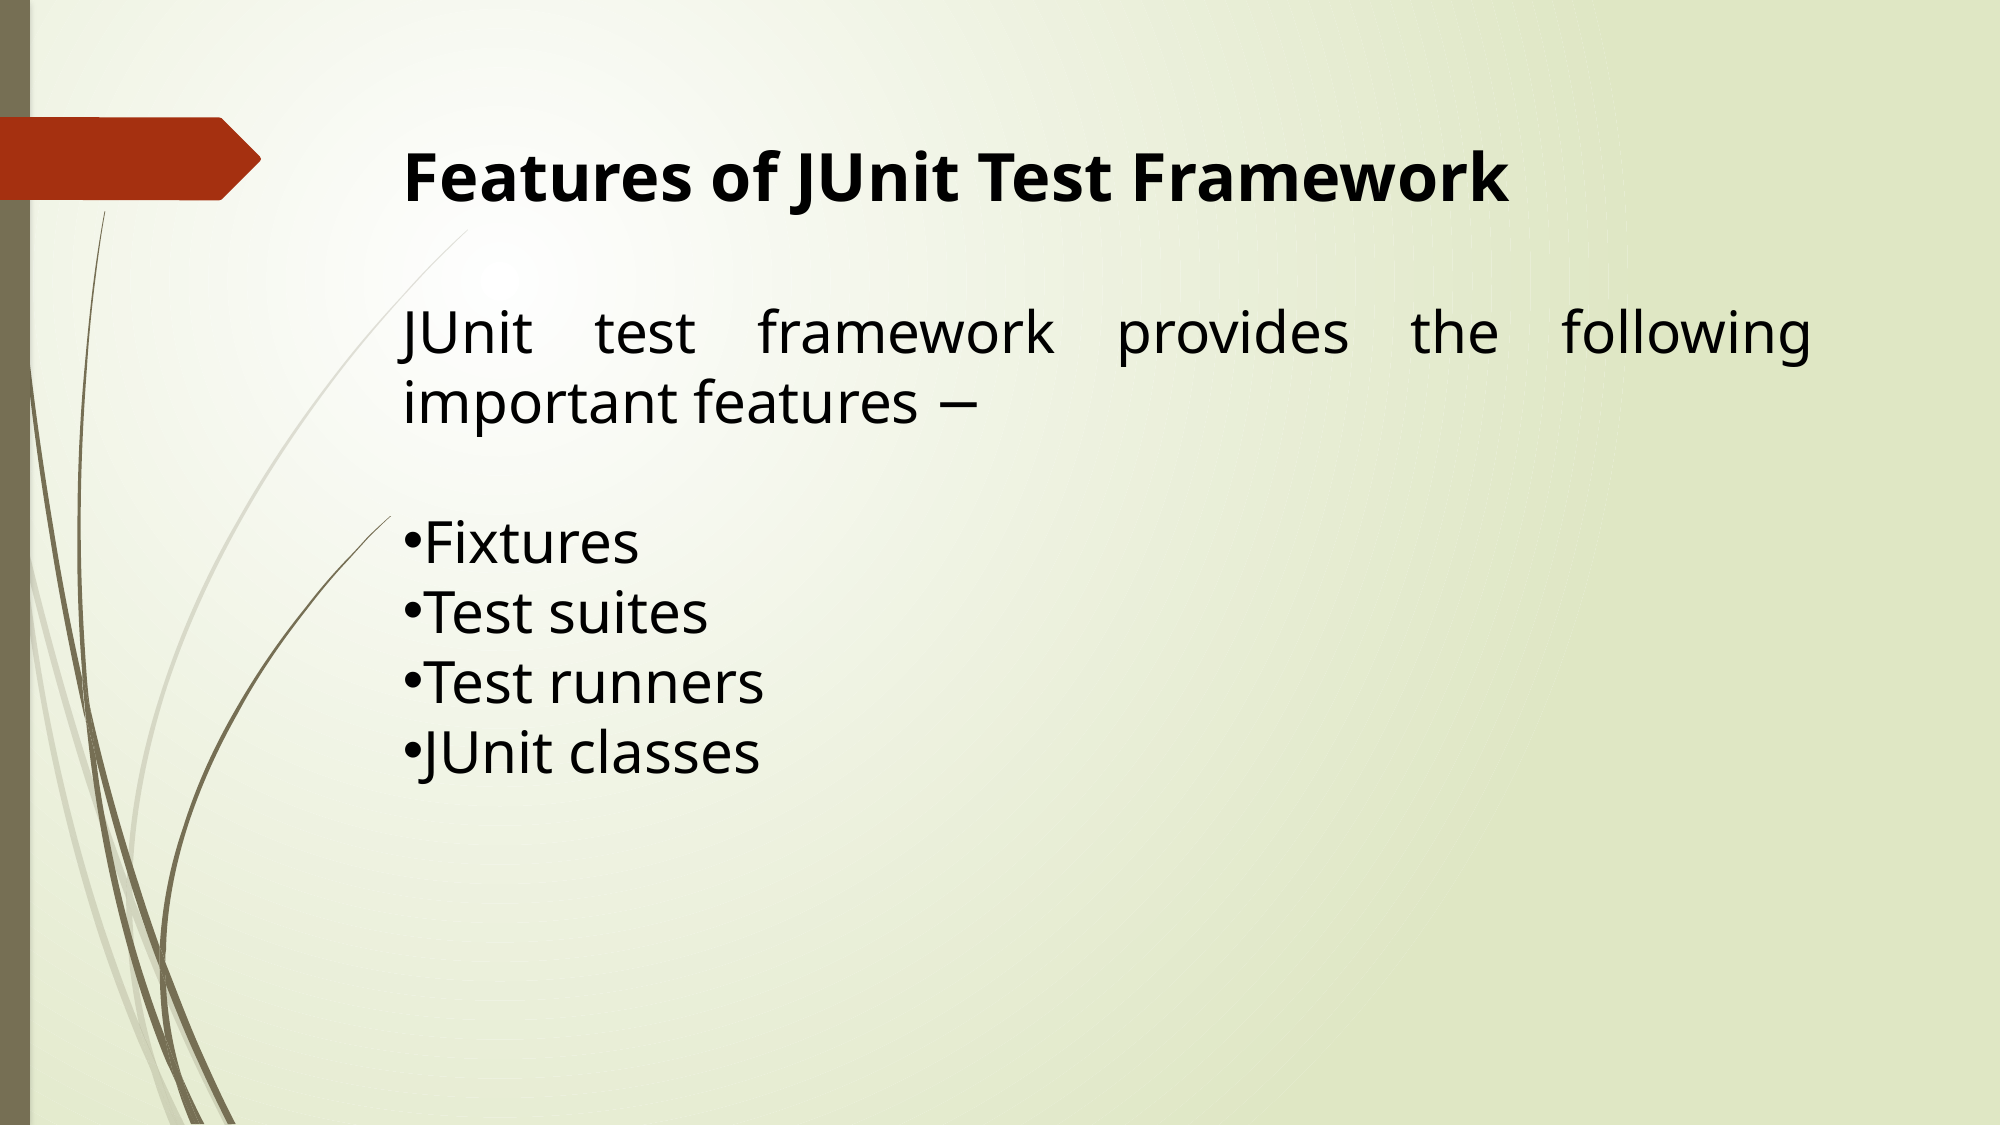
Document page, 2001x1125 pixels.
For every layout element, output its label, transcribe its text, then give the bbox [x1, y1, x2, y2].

text_box Features of JUnit Test Framework JUnit test framework provides the following important features − Fixtures Test suites Test runners JUnit classes [388, 127, 1828, 792]
